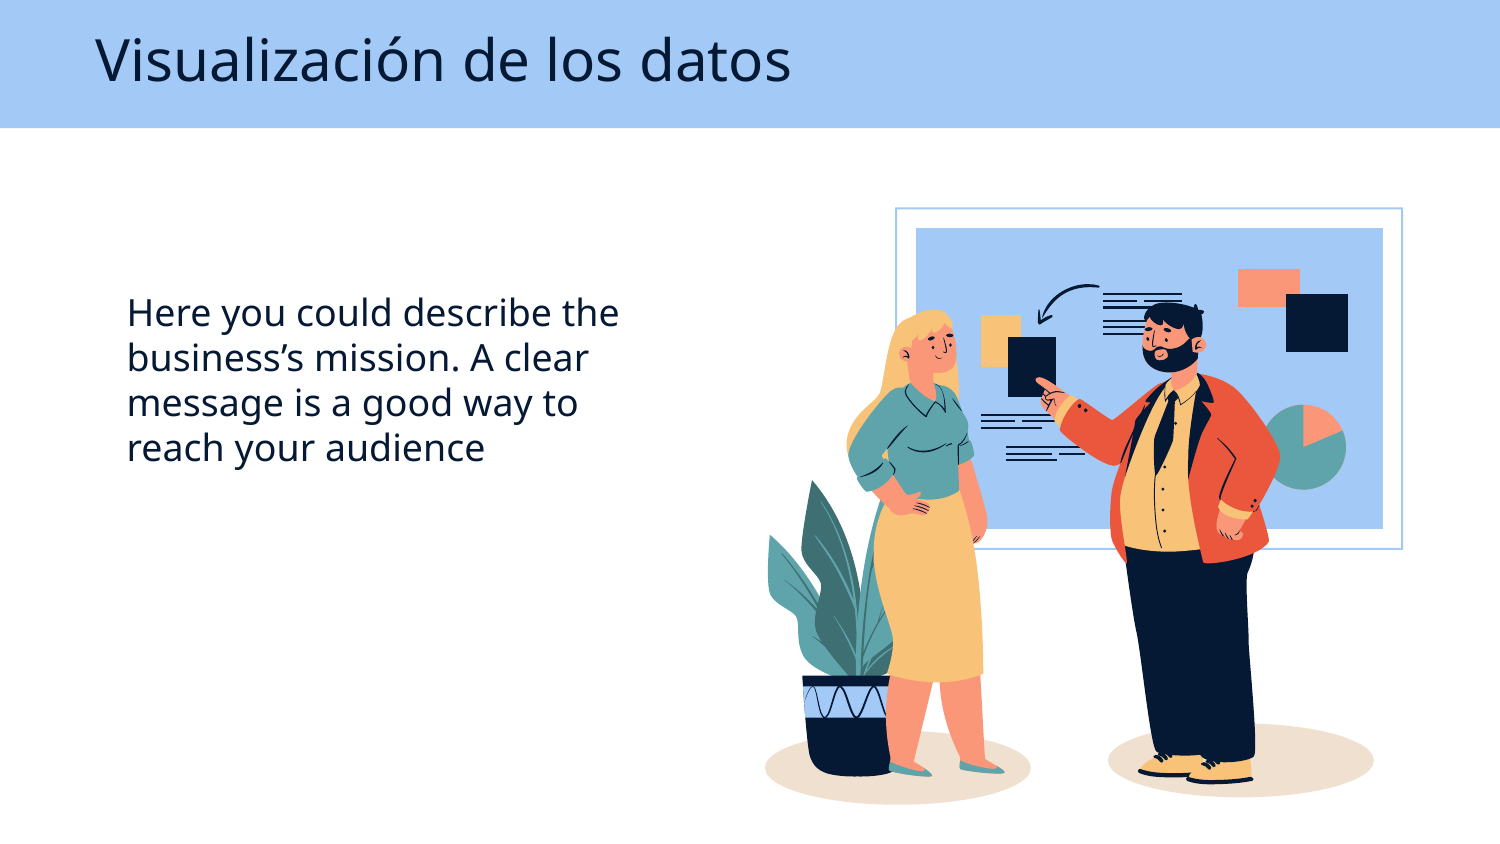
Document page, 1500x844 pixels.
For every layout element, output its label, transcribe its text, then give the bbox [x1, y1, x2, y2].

title Visualización de los datos [80, 8, 1240, 103]
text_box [764, 207, 1404, 805]
list Here you could describe the business’s mission. A clear message is a good way to reach your audience [111, 274, 702, 584]
